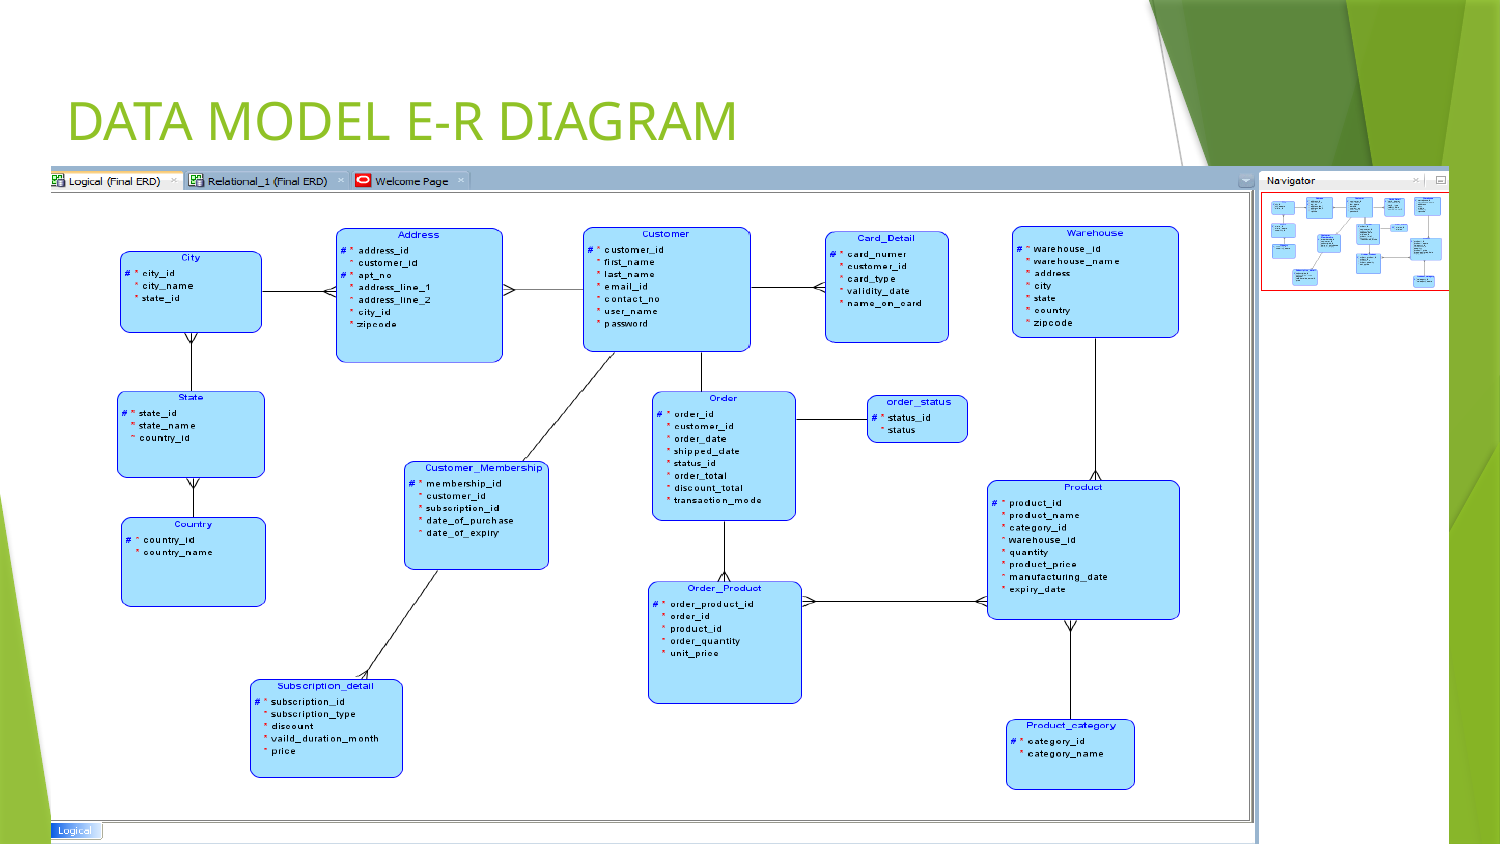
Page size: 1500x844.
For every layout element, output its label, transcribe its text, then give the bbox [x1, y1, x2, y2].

picture [50, 165, 1450, 844]
title DATA MODEL E-R DIAGRAM [51, 72, 1449, 165]
